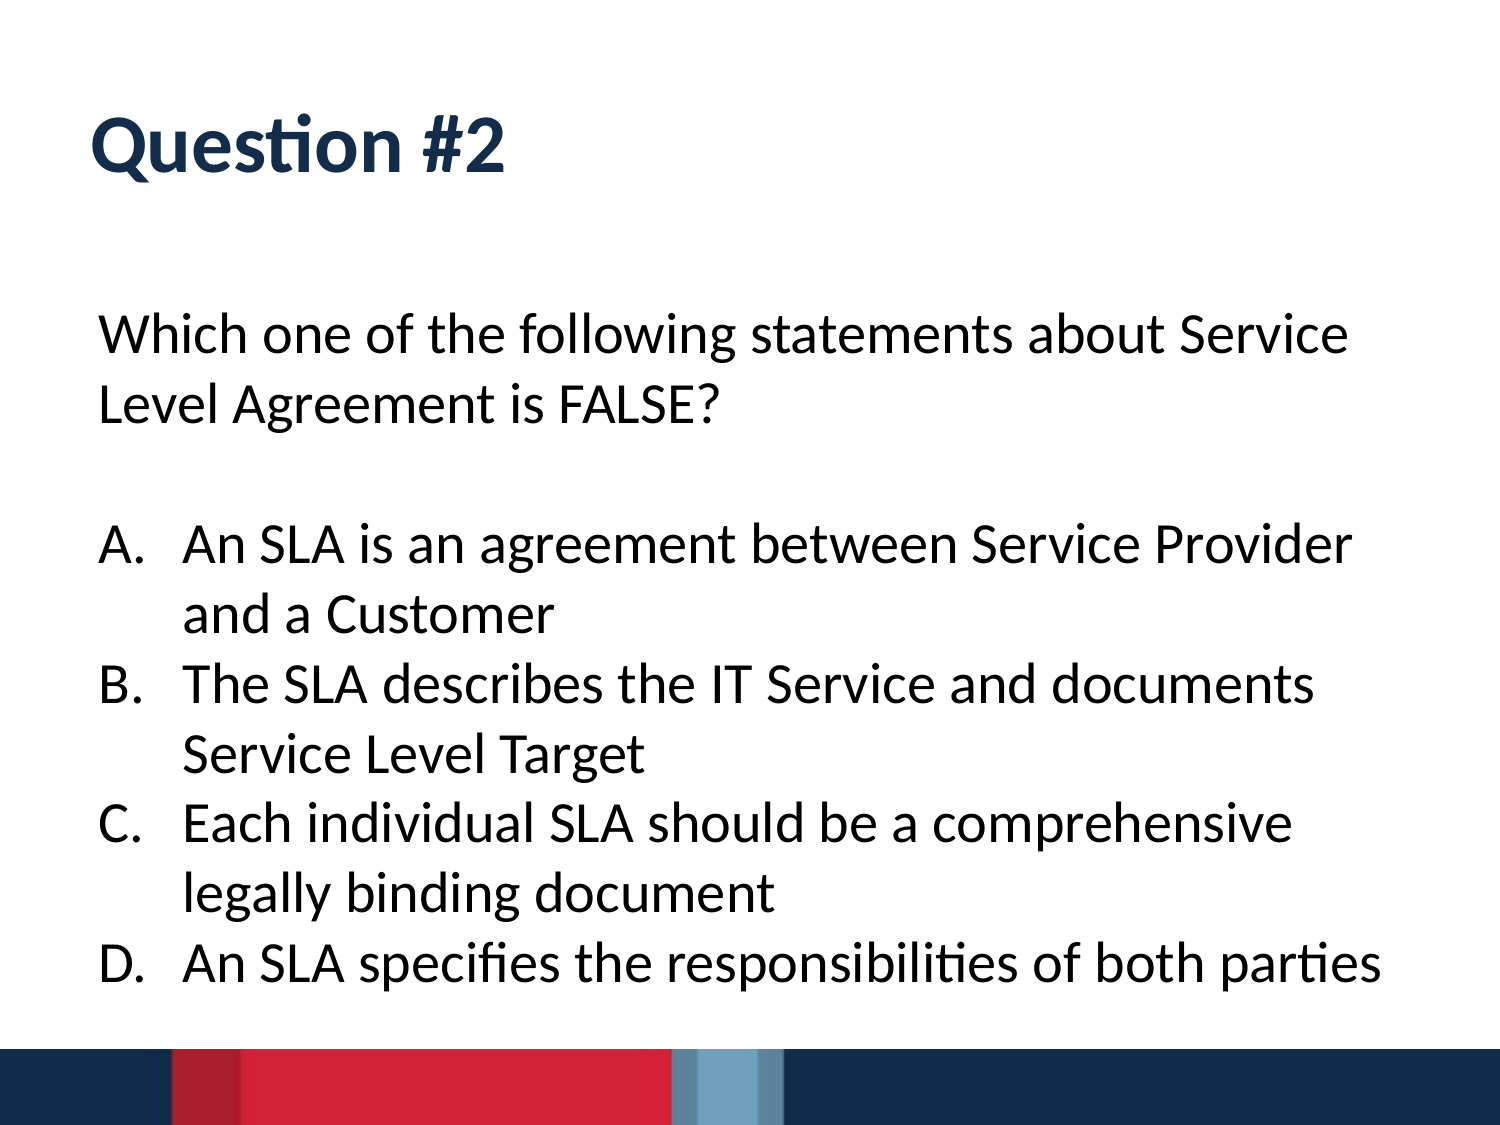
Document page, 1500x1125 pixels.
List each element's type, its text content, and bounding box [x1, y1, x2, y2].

title Question #2 [75, 45, 1425, 233]
picture [0, 1049, 1500, 1125]
text_box Which one of the following statements about Service Level Agreement is FALSE? An SLA is an agreement between Service Provider and a Customer The SLA describes the IT Service and documents Service Level Target Each individual SLA should be a comprehensive legally binding document An SLA specifies the responsibilities of both parties [83, 287, 1398, 1002]
